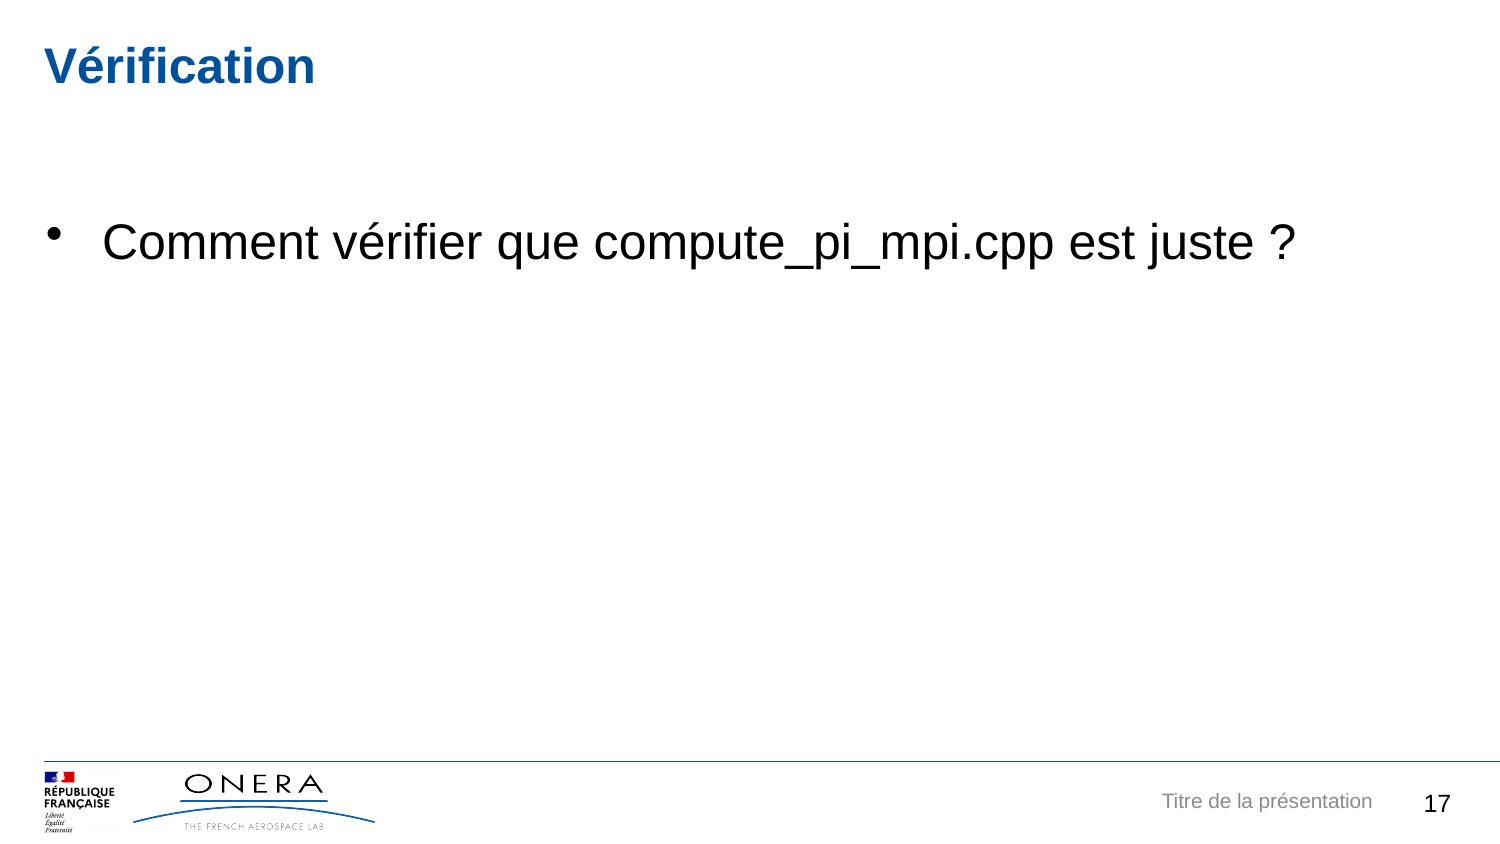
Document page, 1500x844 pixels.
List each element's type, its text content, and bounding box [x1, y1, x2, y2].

title Vérification [43, 0, 1486, 127]
slide_number 17 [1374, 760, 1500, 844]
picture [34, 761, 125, 843]
picture [133, 774, 375, 830]
footer Titre de la présentation [466, 776, 1388, 824]
list Comment vérifier que compute_pi_mpi.cpp est juste ? [45, 209, 1447, 716]
